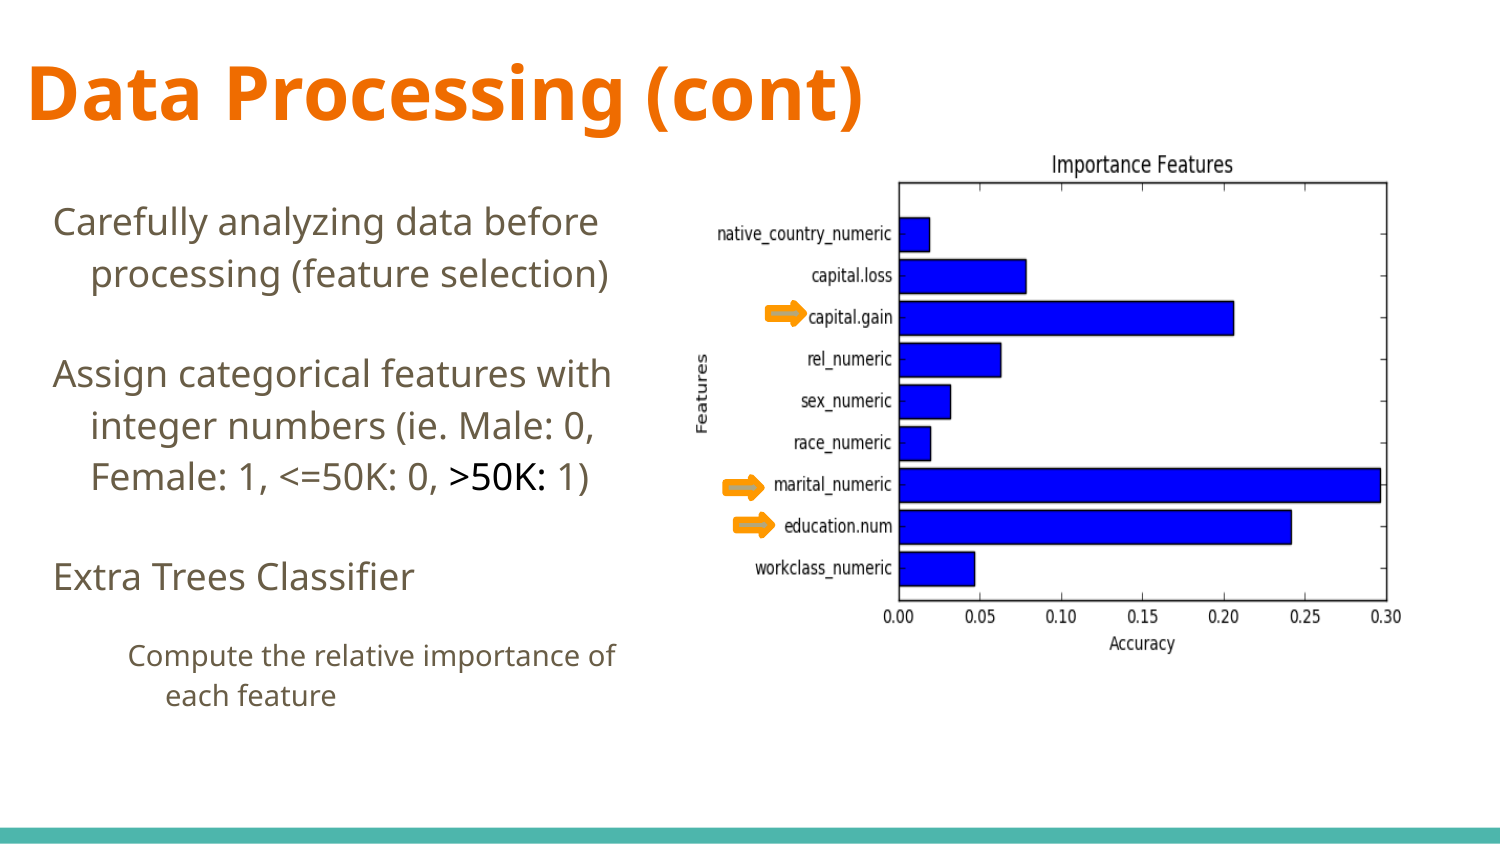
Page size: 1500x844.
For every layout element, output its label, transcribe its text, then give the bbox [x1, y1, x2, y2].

picture [667, 145, 1488, 674]
list Carefully analyzing data before processing (feature selection) Assign categorical features with integer numbers (ie. Male: 0, Female: 1, <=50K: 0, >50K: 1) Extra Trees Classifier Compute the relative importance of each feature [0, 176, 696, 828]
title Data Processing (cont) [10, 30, 1409, 147]
